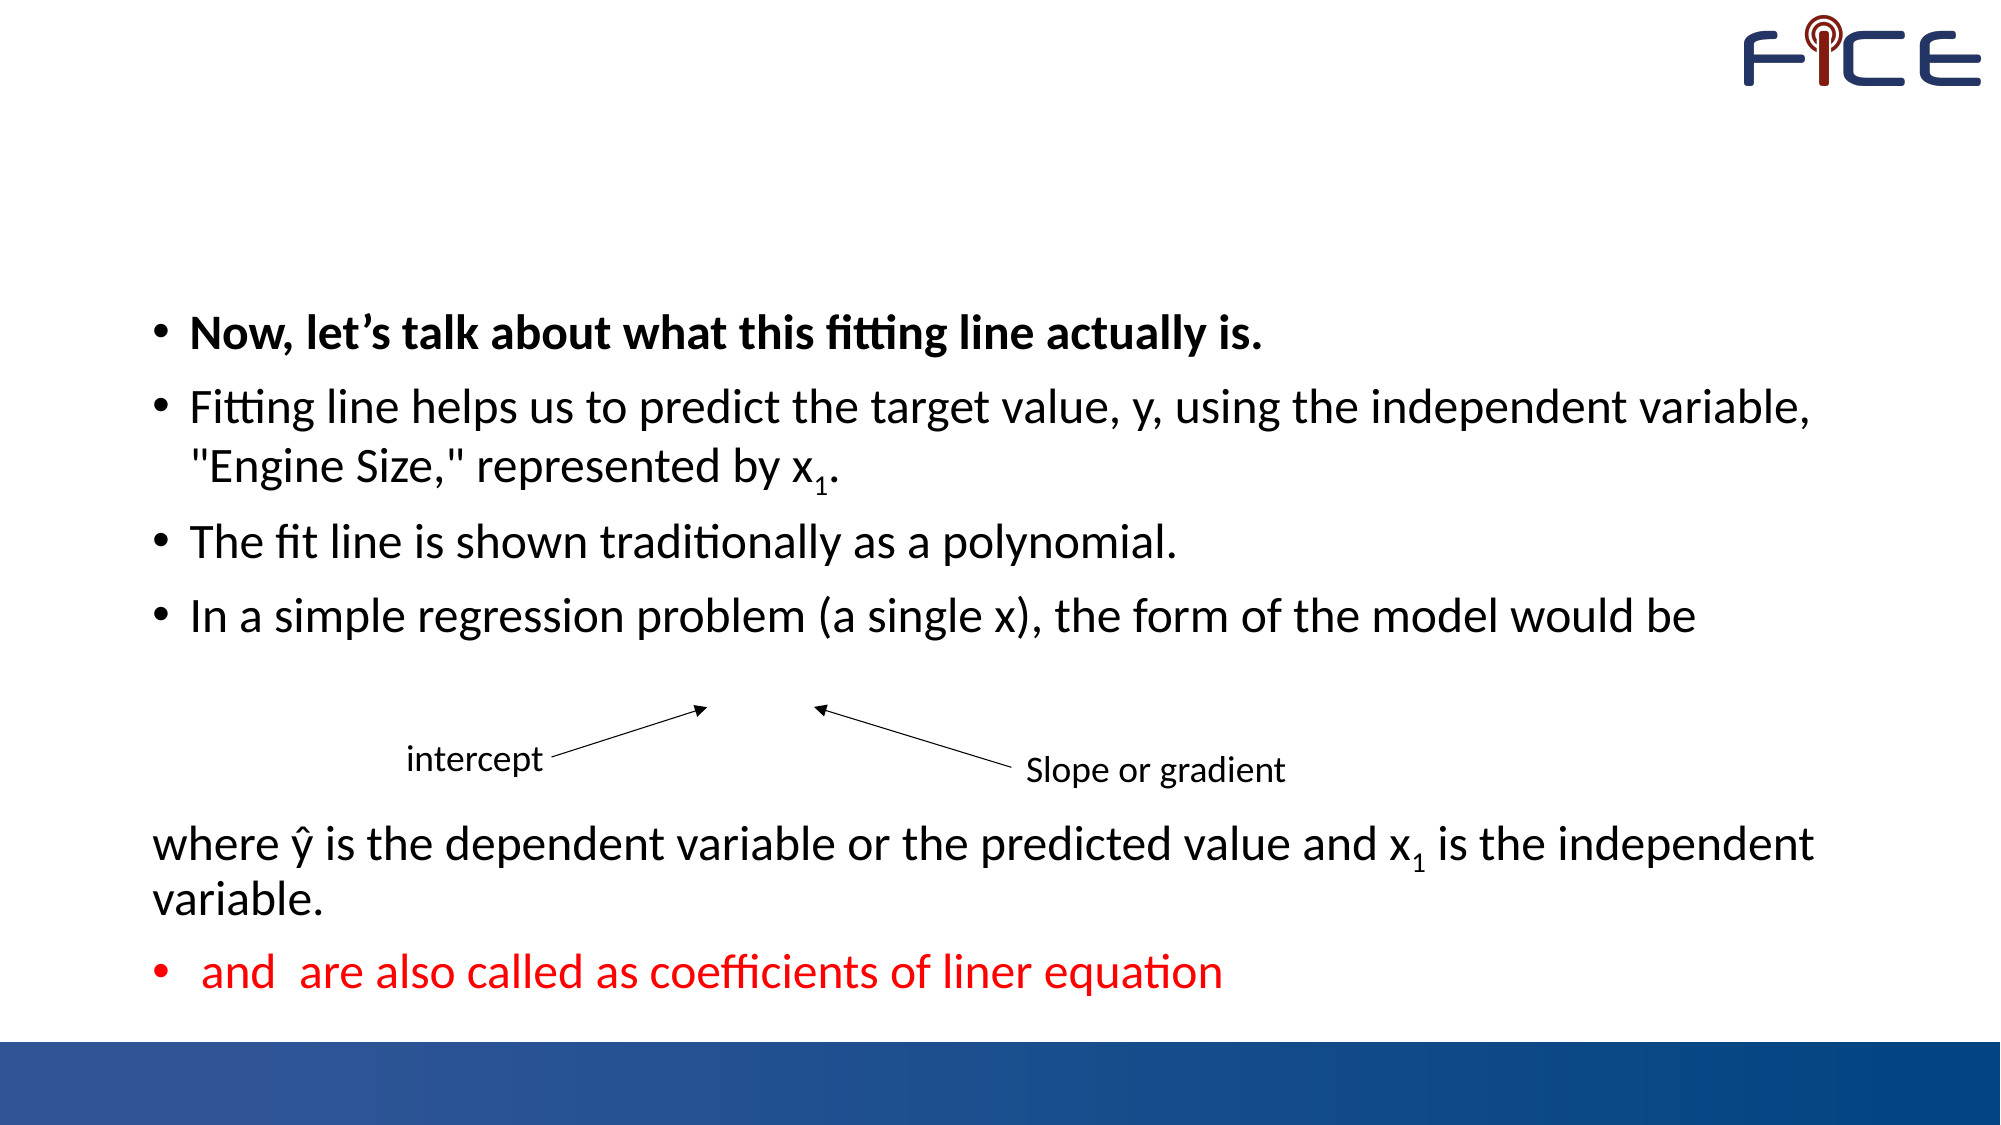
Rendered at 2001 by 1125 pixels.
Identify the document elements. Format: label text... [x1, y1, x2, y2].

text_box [551, 707, 708, 757]
text_box intercept [391, 726, 576, 787]
text_box Slope or gradient [1011, 737, 1313, 798]
picture [1744, 15, 1981, 86]
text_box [813, 706, 1012, 768]
